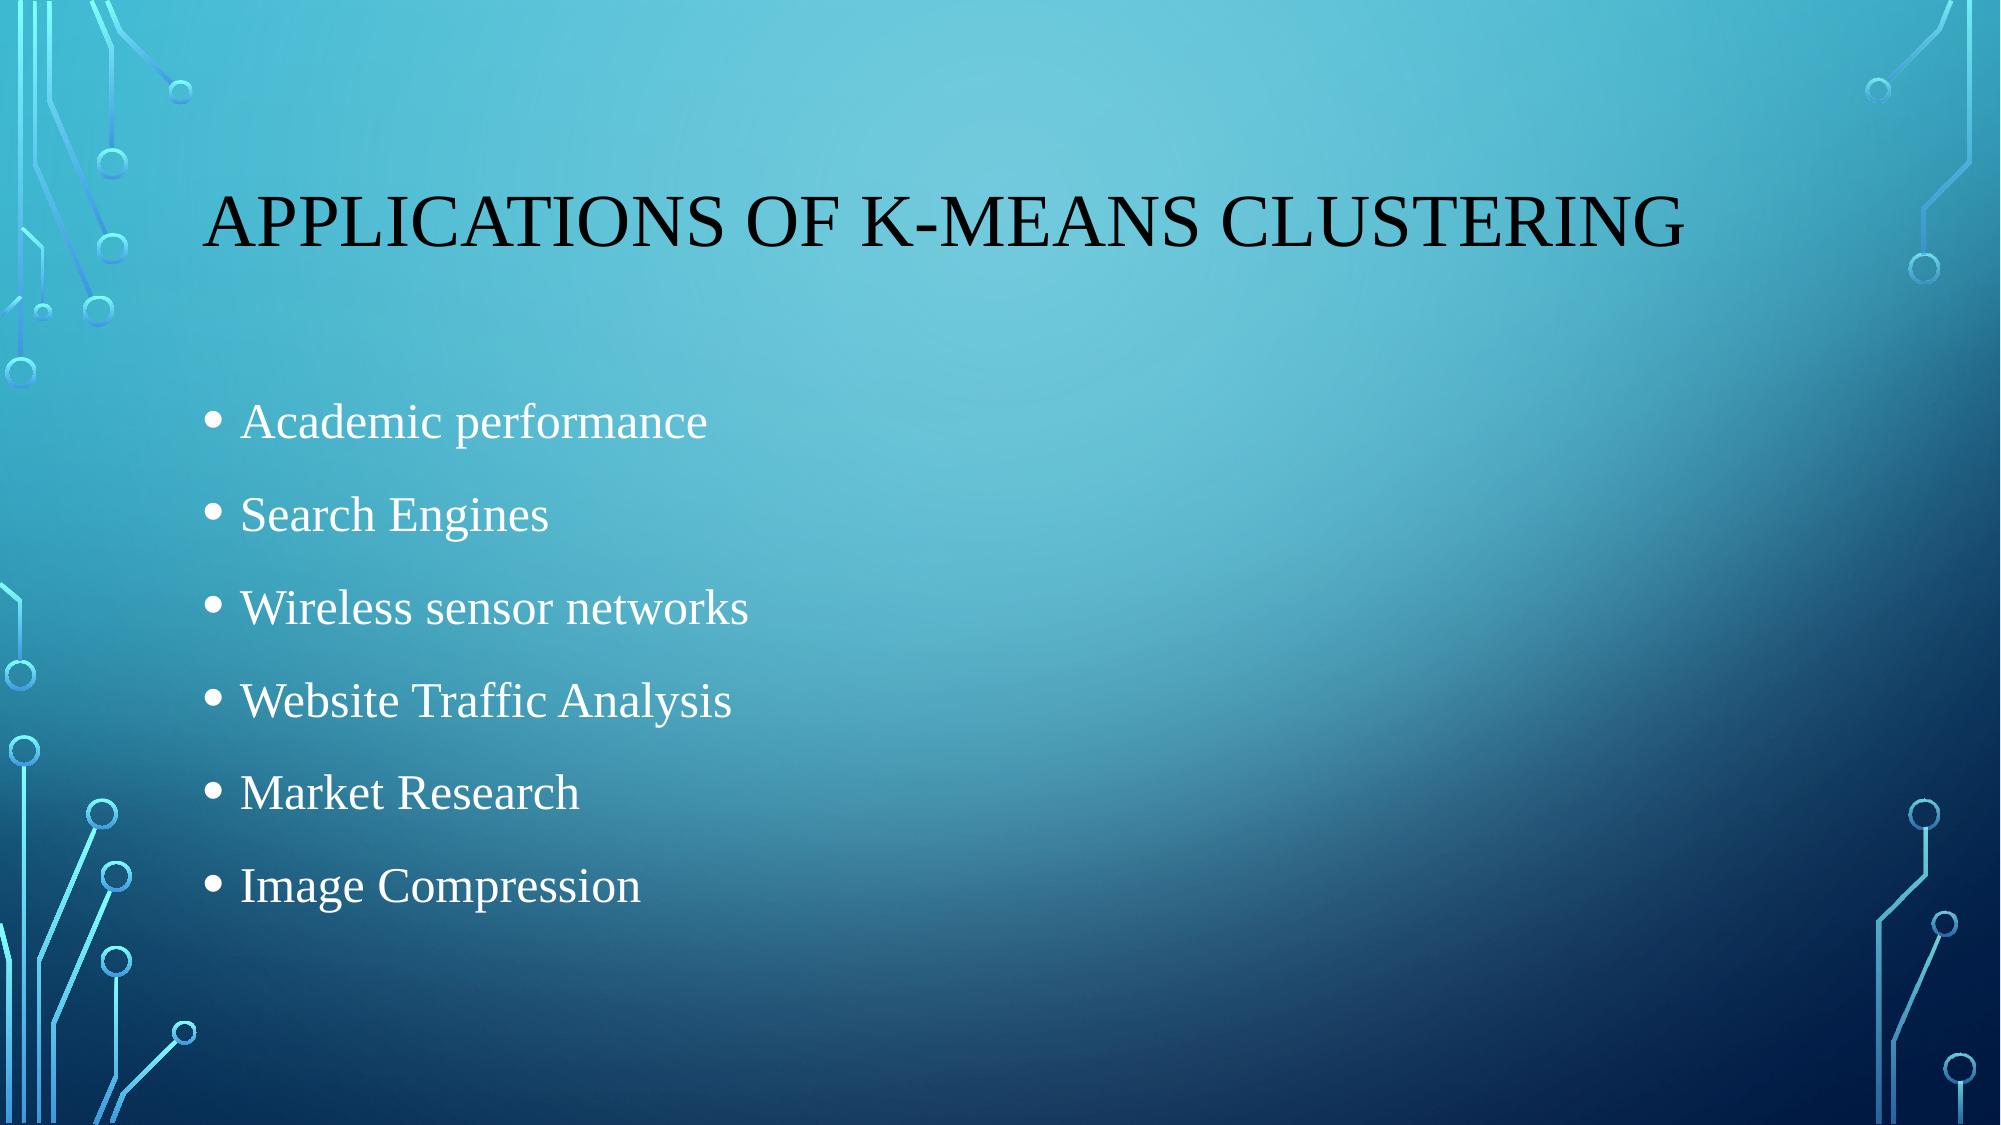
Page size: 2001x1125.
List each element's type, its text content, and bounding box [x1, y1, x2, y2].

list Academic performance Search Engines Wireless sensor networks Website Traffic Analysis Market Research Image Compression [187, 369, 1813, 950]
title APPLICATIONS OF K-MEANS CLUSTERING [187, 101, 1813, 344]
